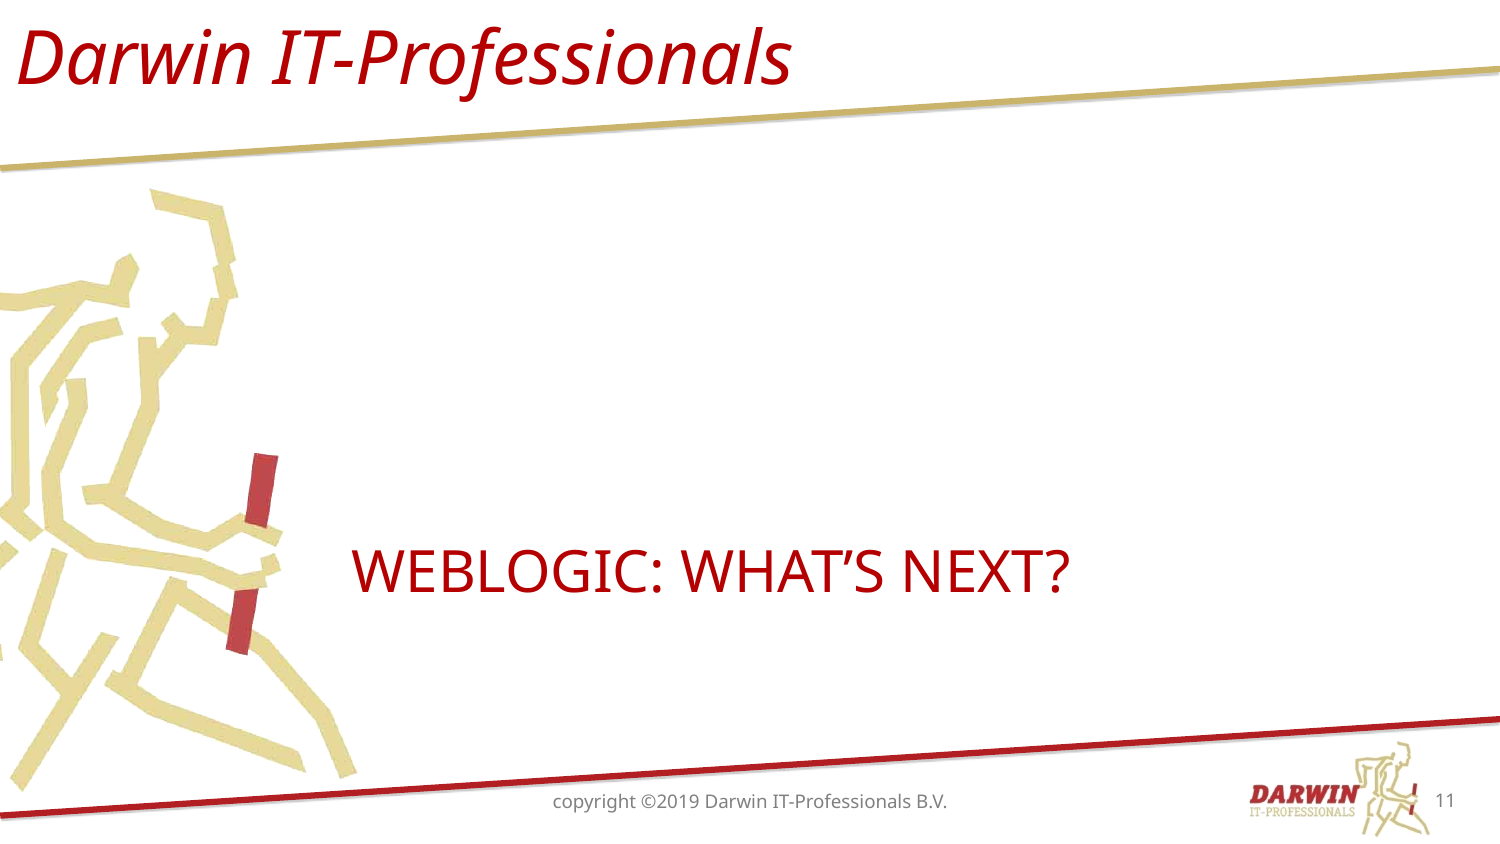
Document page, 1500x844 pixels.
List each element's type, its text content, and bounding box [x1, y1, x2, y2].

title Weblogic: what’s next? [336, 526, 1394, 694]
picture [1247, 735, 1432, 843]
slide_number 11 [1419, 778, 1498, 824]
footer copyright ©2019 Darwin IT-Professionals B.V. [512, 778, 988, 824]
